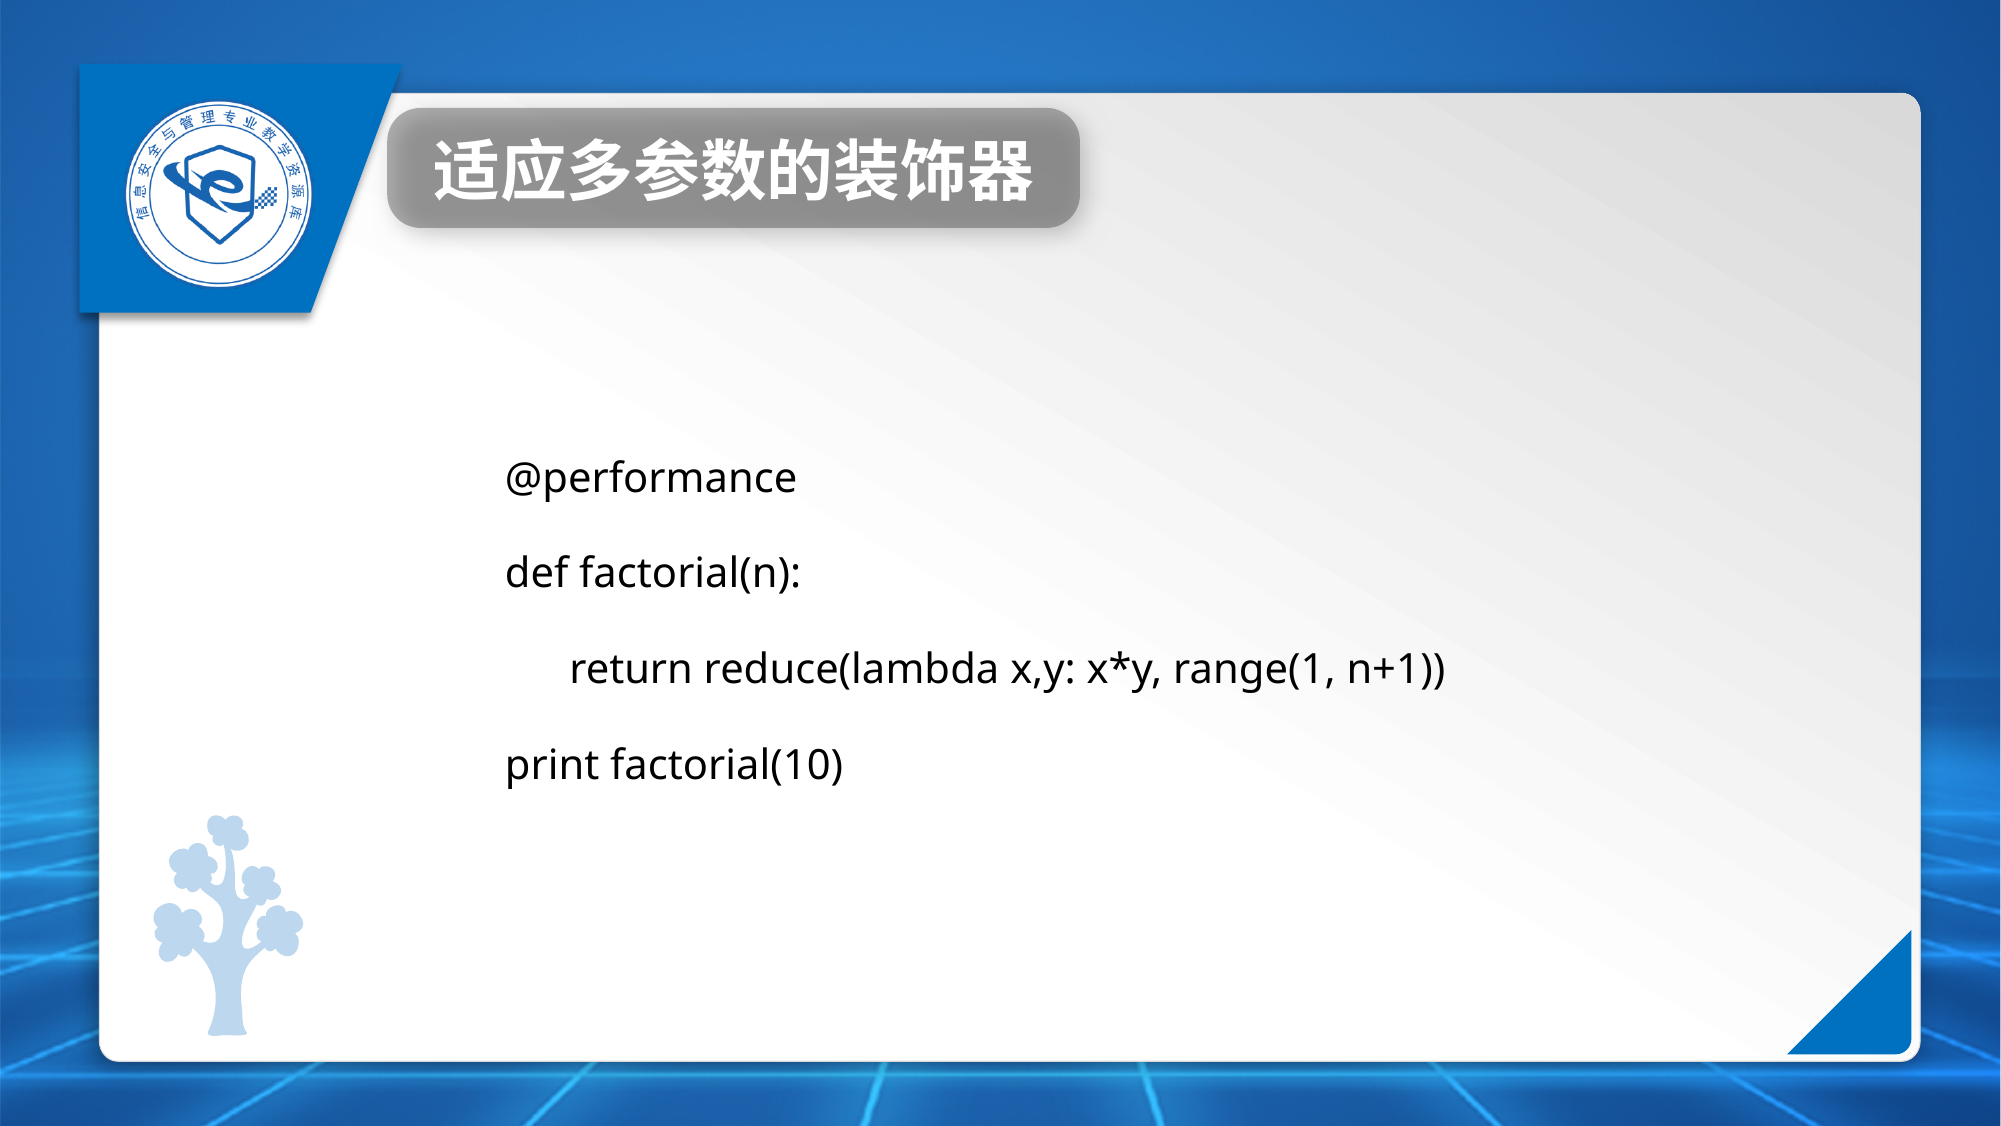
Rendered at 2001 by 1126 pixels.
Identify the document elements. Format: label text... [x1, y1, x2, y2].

text_box [256, 905, 304, 957]
text_box 适应多参数的装饰器 [418, 120, 1050, 216]
text_box [168, 843, 218, 893]
picture [0, 0, 2001, 1126]
text_box [178, 836, 281, 1036]
text_box [386, 106, 1082, 229]
text_box [153, 903, 205, 962]
text_box [207, 815, 249, 851]
text_box @performance def factorial(n): return reduce(lambda x,y: x*y, range(1, n+1)) print factorial(10) [415, 417, 1502, 796]
text_box [241, 866, 282, 906]
